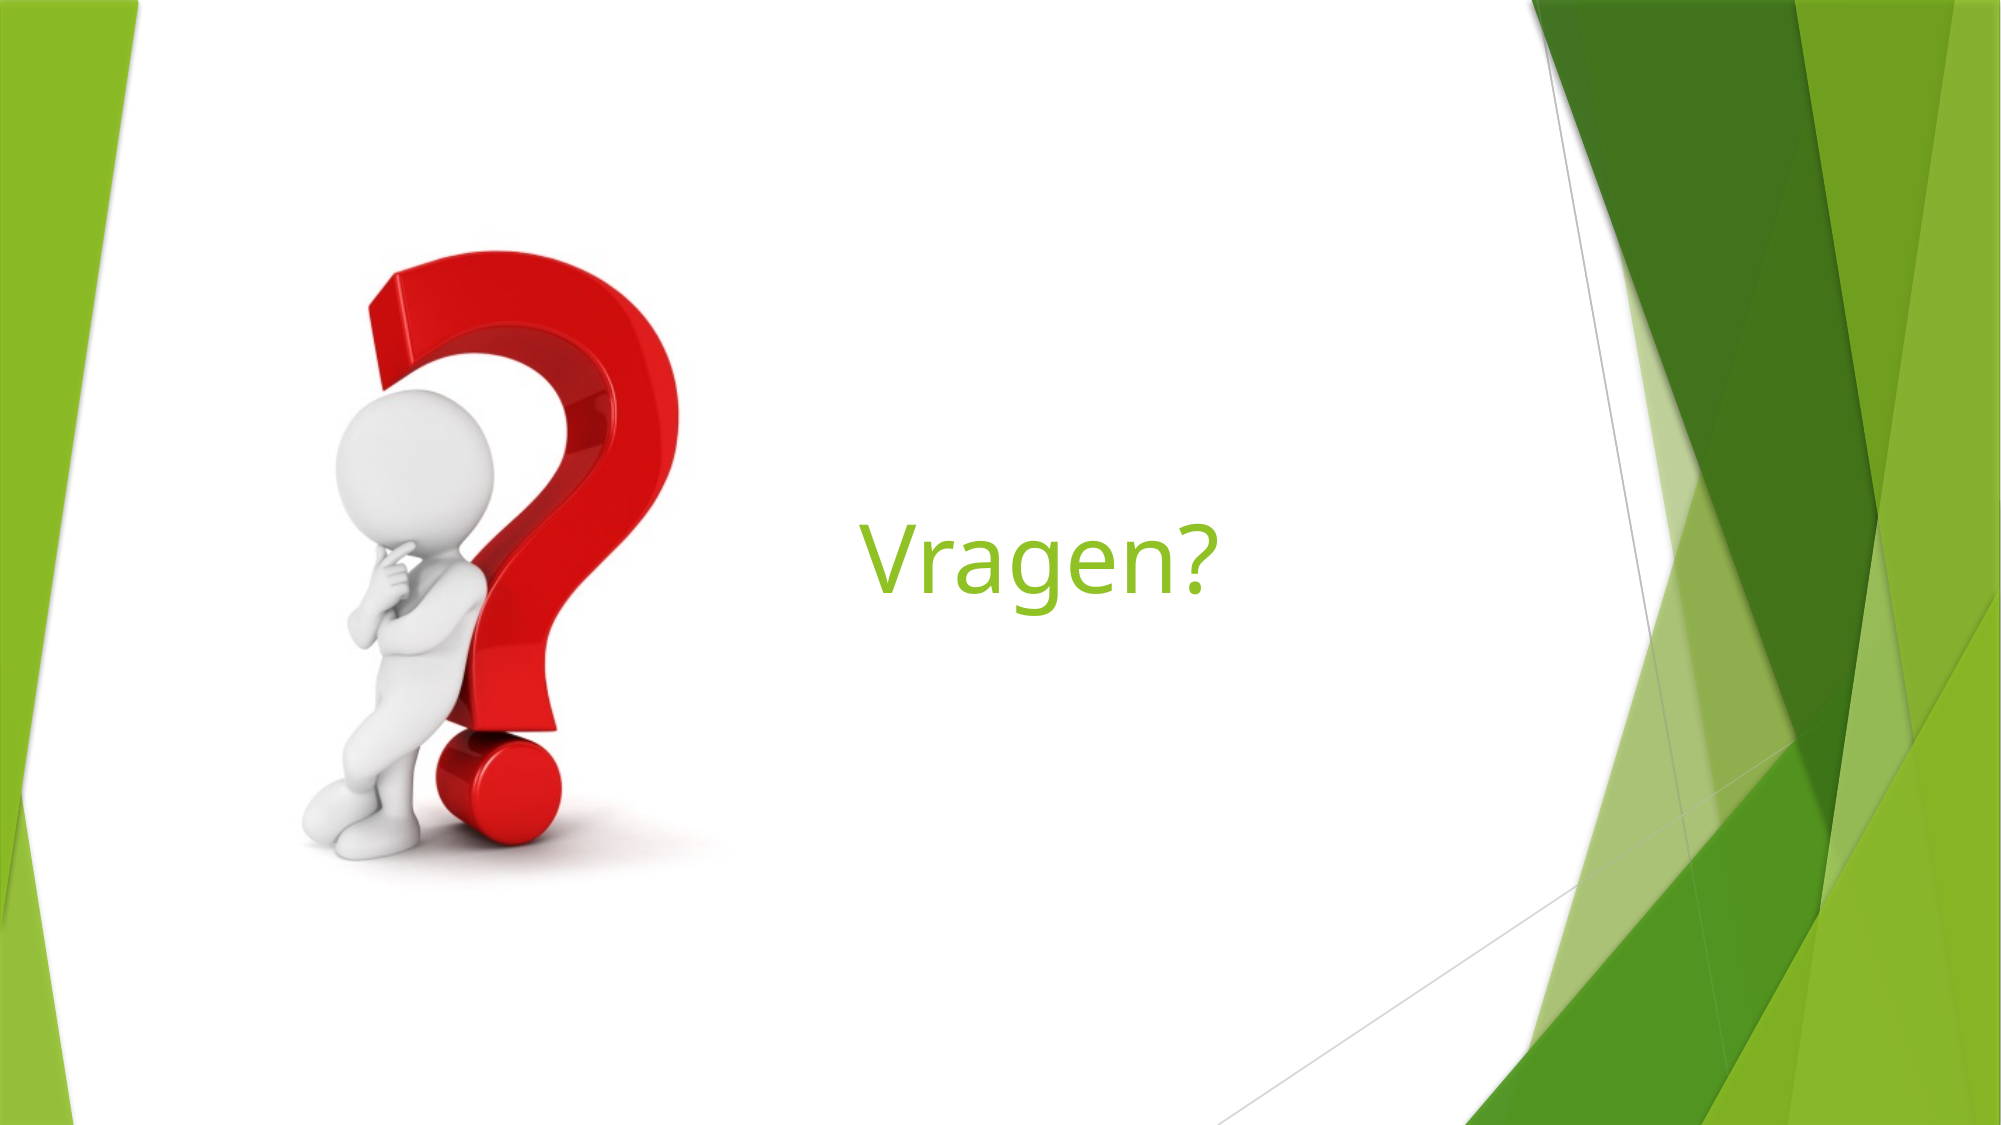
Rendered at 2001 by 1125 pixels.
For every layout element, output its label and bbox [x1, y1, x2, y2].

text_box [0, 0, 2000, 1125]
picture [202, 207, 764, 920]
